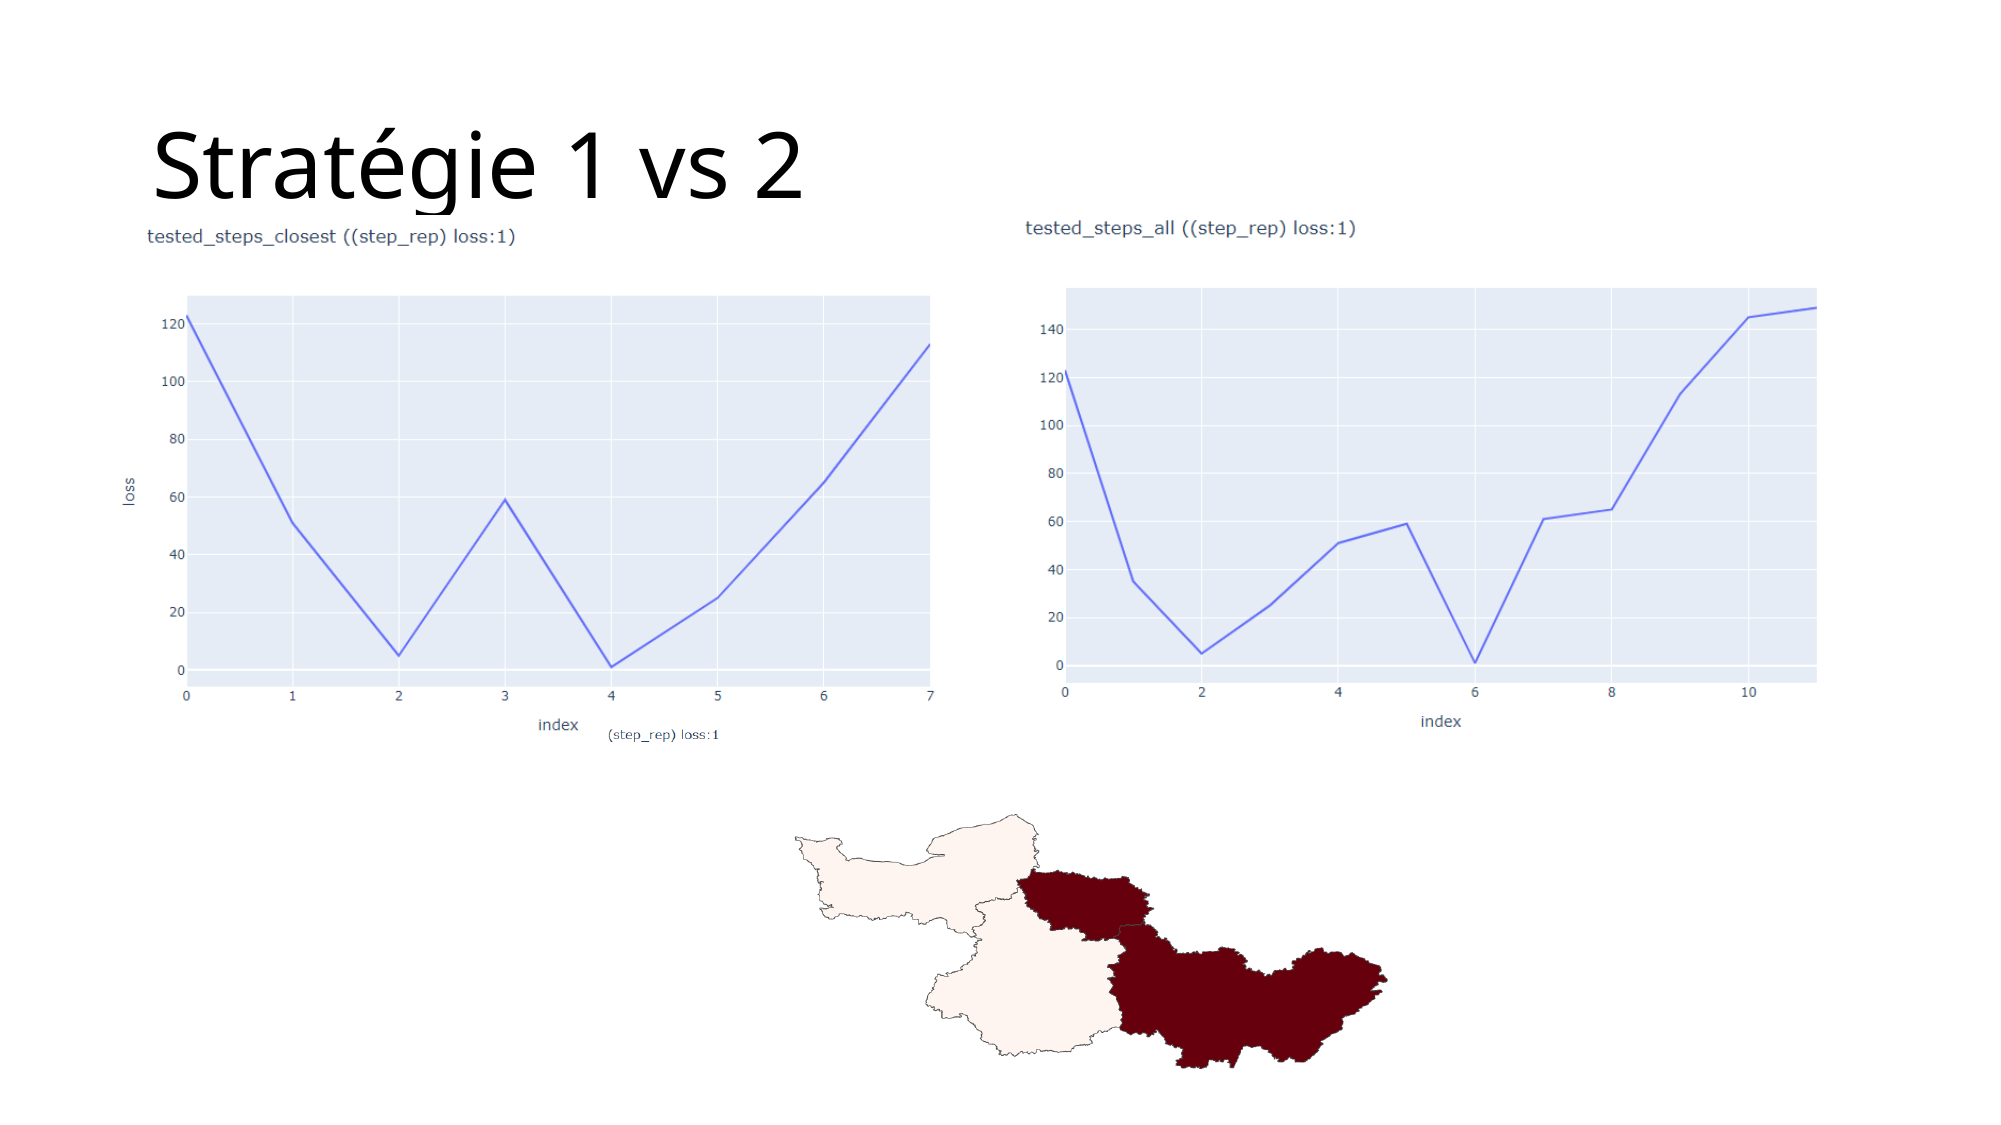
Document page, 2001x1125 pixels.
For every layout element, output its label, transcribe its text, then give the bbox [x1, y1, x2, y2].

picture [111, 215, 1863, 1072]
title Stratégie 1 vs 2 [137, 59, 1863, 278]
